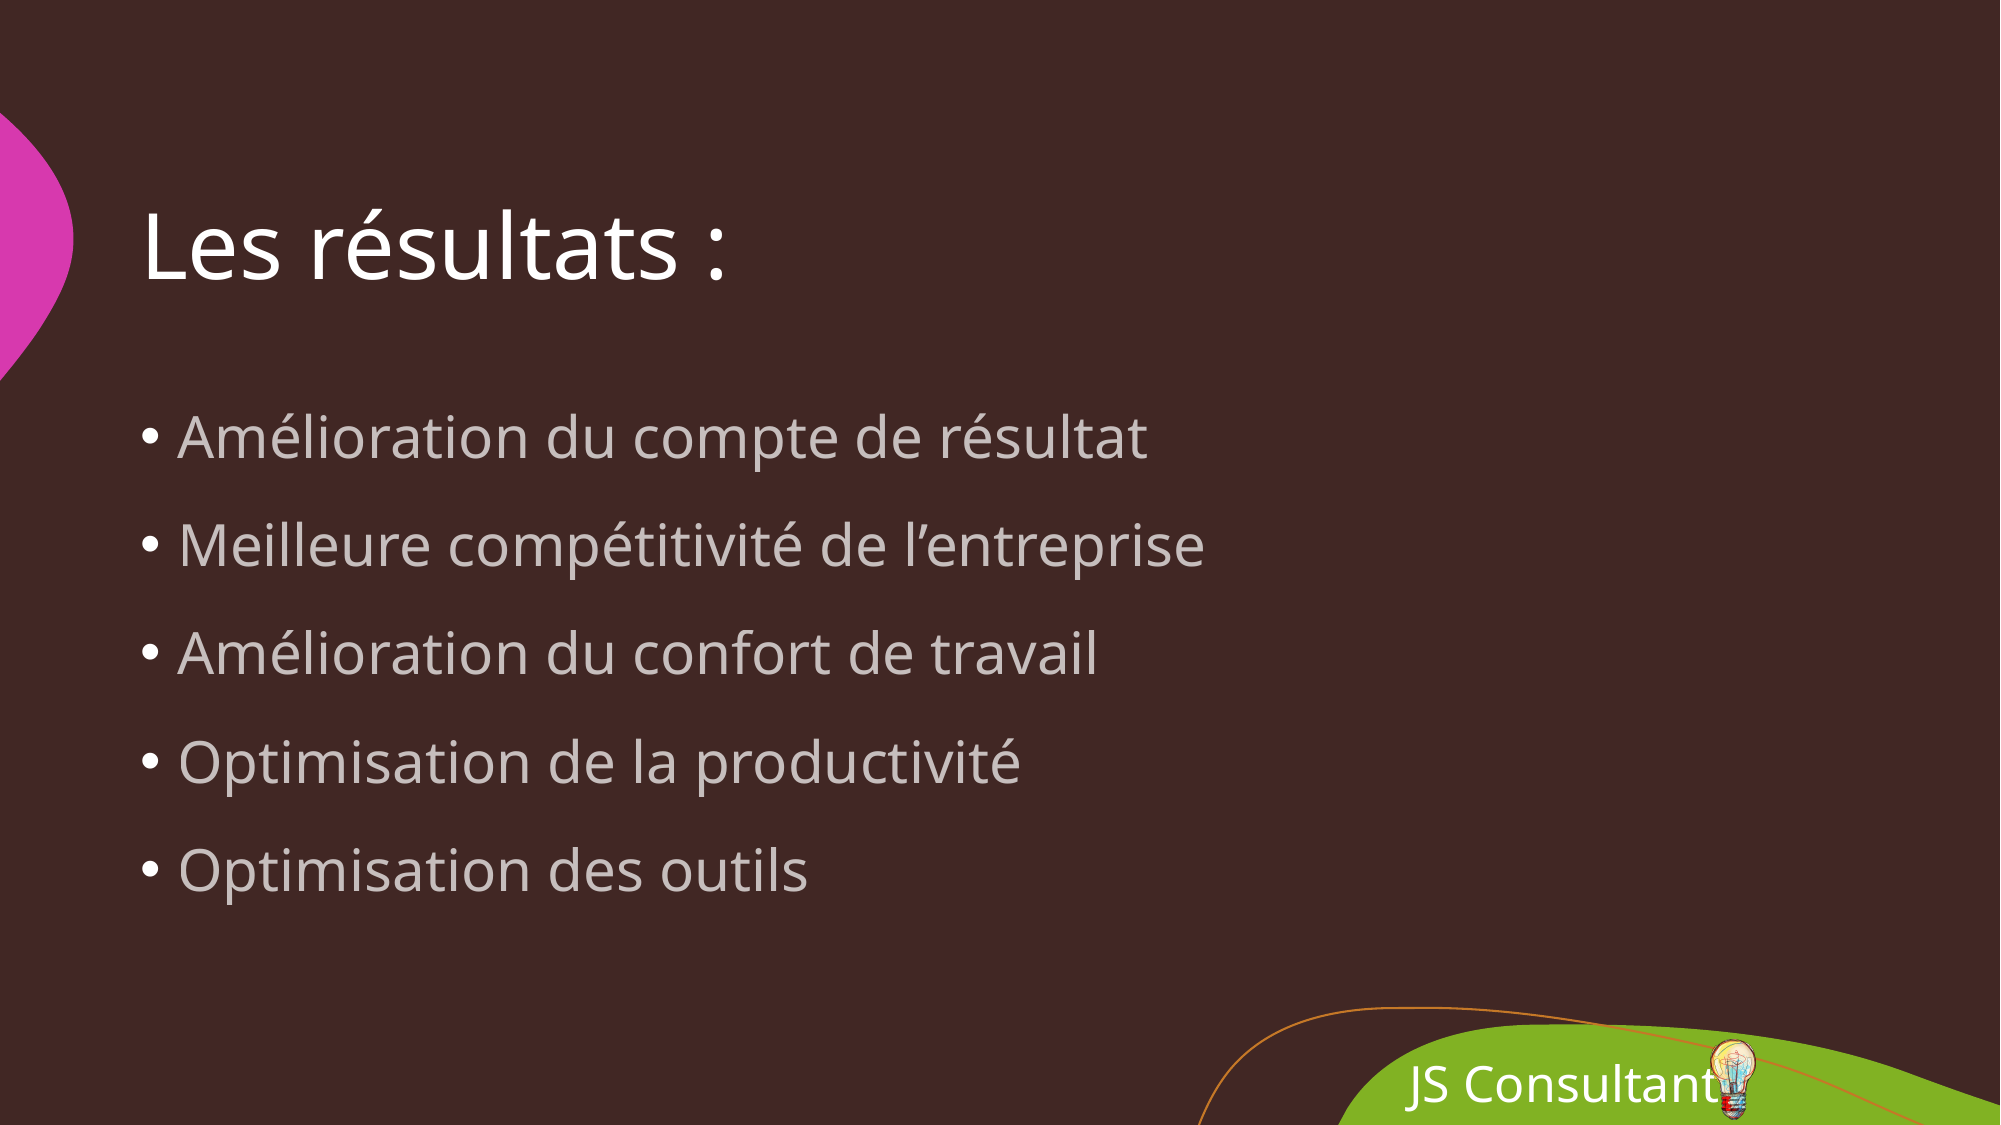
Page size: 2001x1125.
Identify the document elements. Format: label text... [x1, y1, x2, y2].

list Amélioration du compte de résultat Meilleure compétitivité de l’entreprise Amélioration du confort de travail Optimisation de la productivité Optimisation des outils [125, 375, 1875, 1002]
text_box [1394, 999, 2000, 1125]
title Les résultats : [125, 125, 1875, 375]
